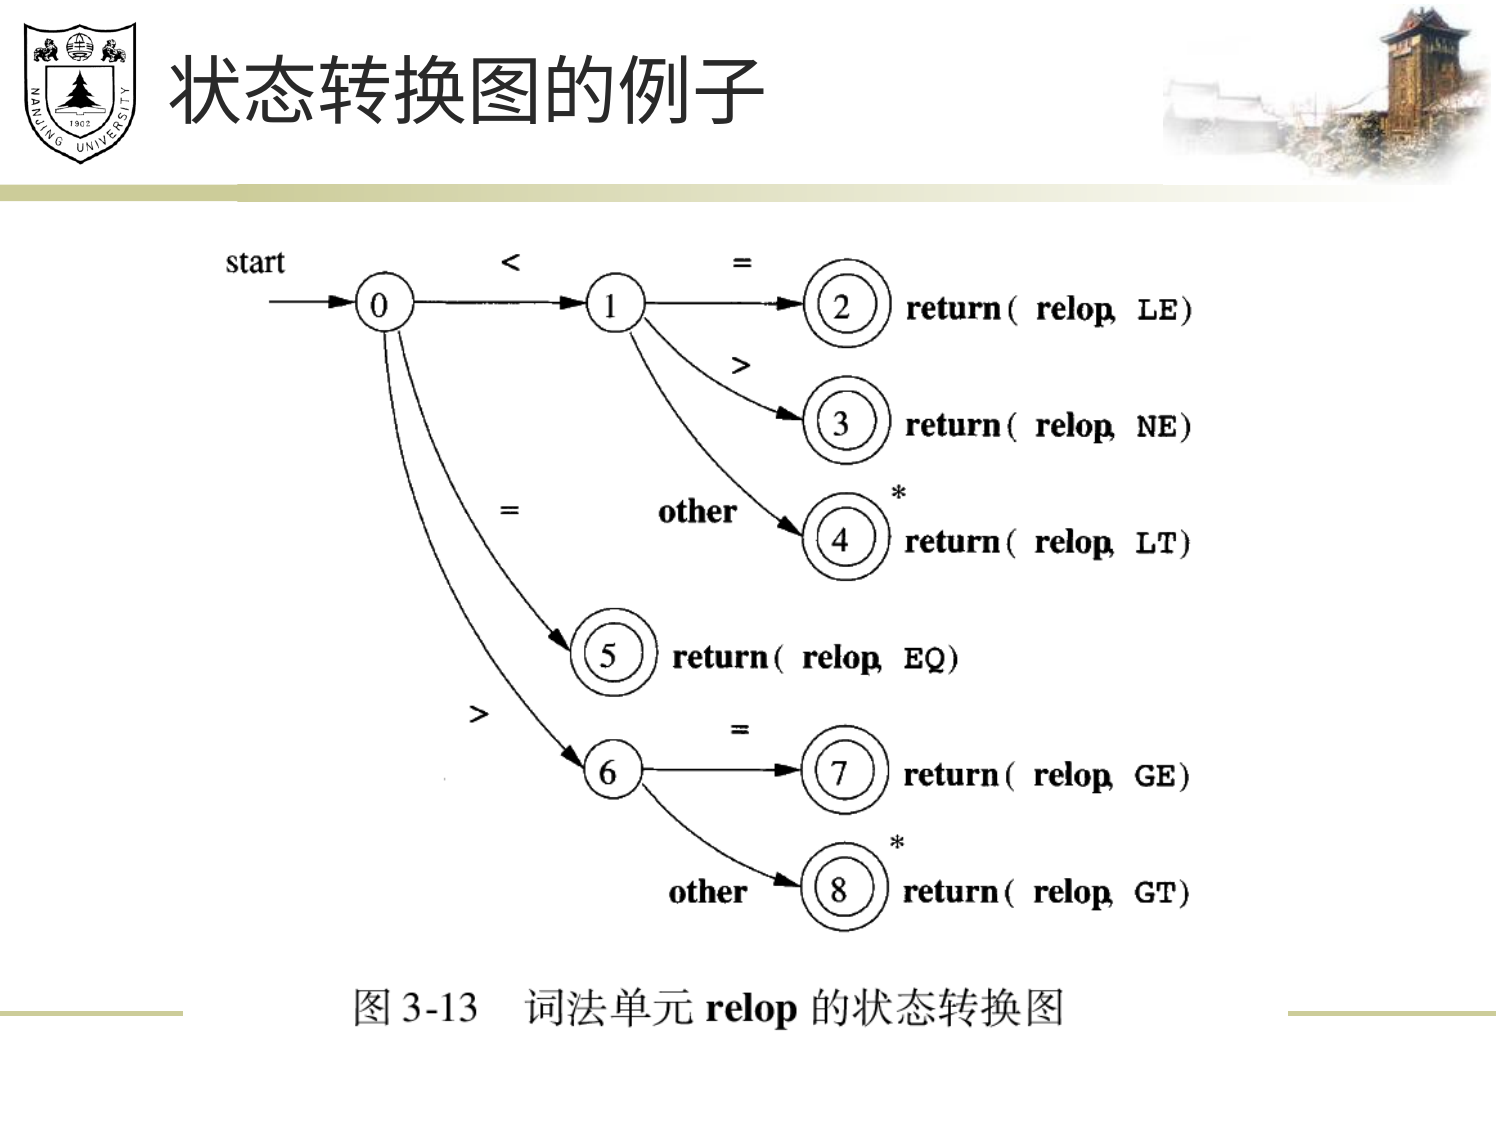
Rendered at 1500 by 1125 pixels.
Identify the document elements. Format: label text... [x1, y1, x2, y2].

picture [0, 207, 1496, 1053]
picture [1163, 4, 1491, 185]
picture [17, 18, 143, 168]
title 状态转换图的例子 [152, 35, 1254, 141]
